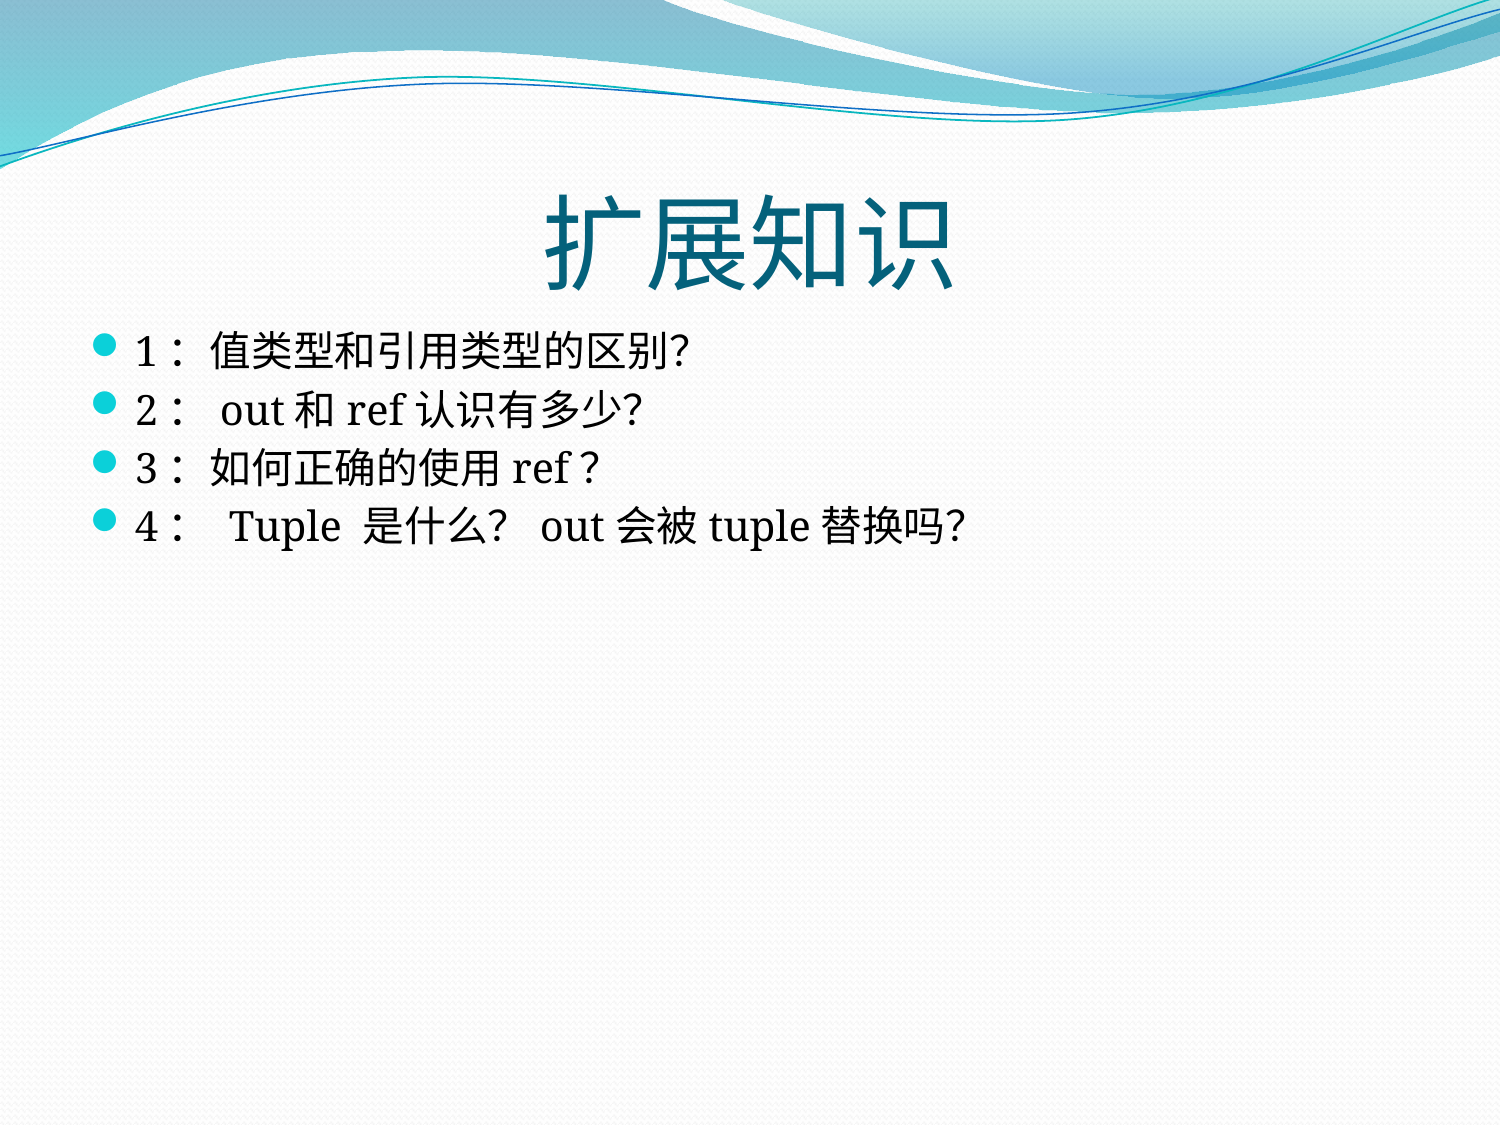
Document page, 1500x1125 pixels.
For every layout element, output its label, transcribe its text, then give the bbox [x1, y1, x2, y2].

title 扩展知识 [75, 115, 1425, 303]
list 1：值类型和引用类型的区别？ 2：out和ref认识有多少？ 3：如何正确的使用ref？ 4： Tuple 是什么？out会被tuple替换吗？ [75, 317, 1425, 1038]
